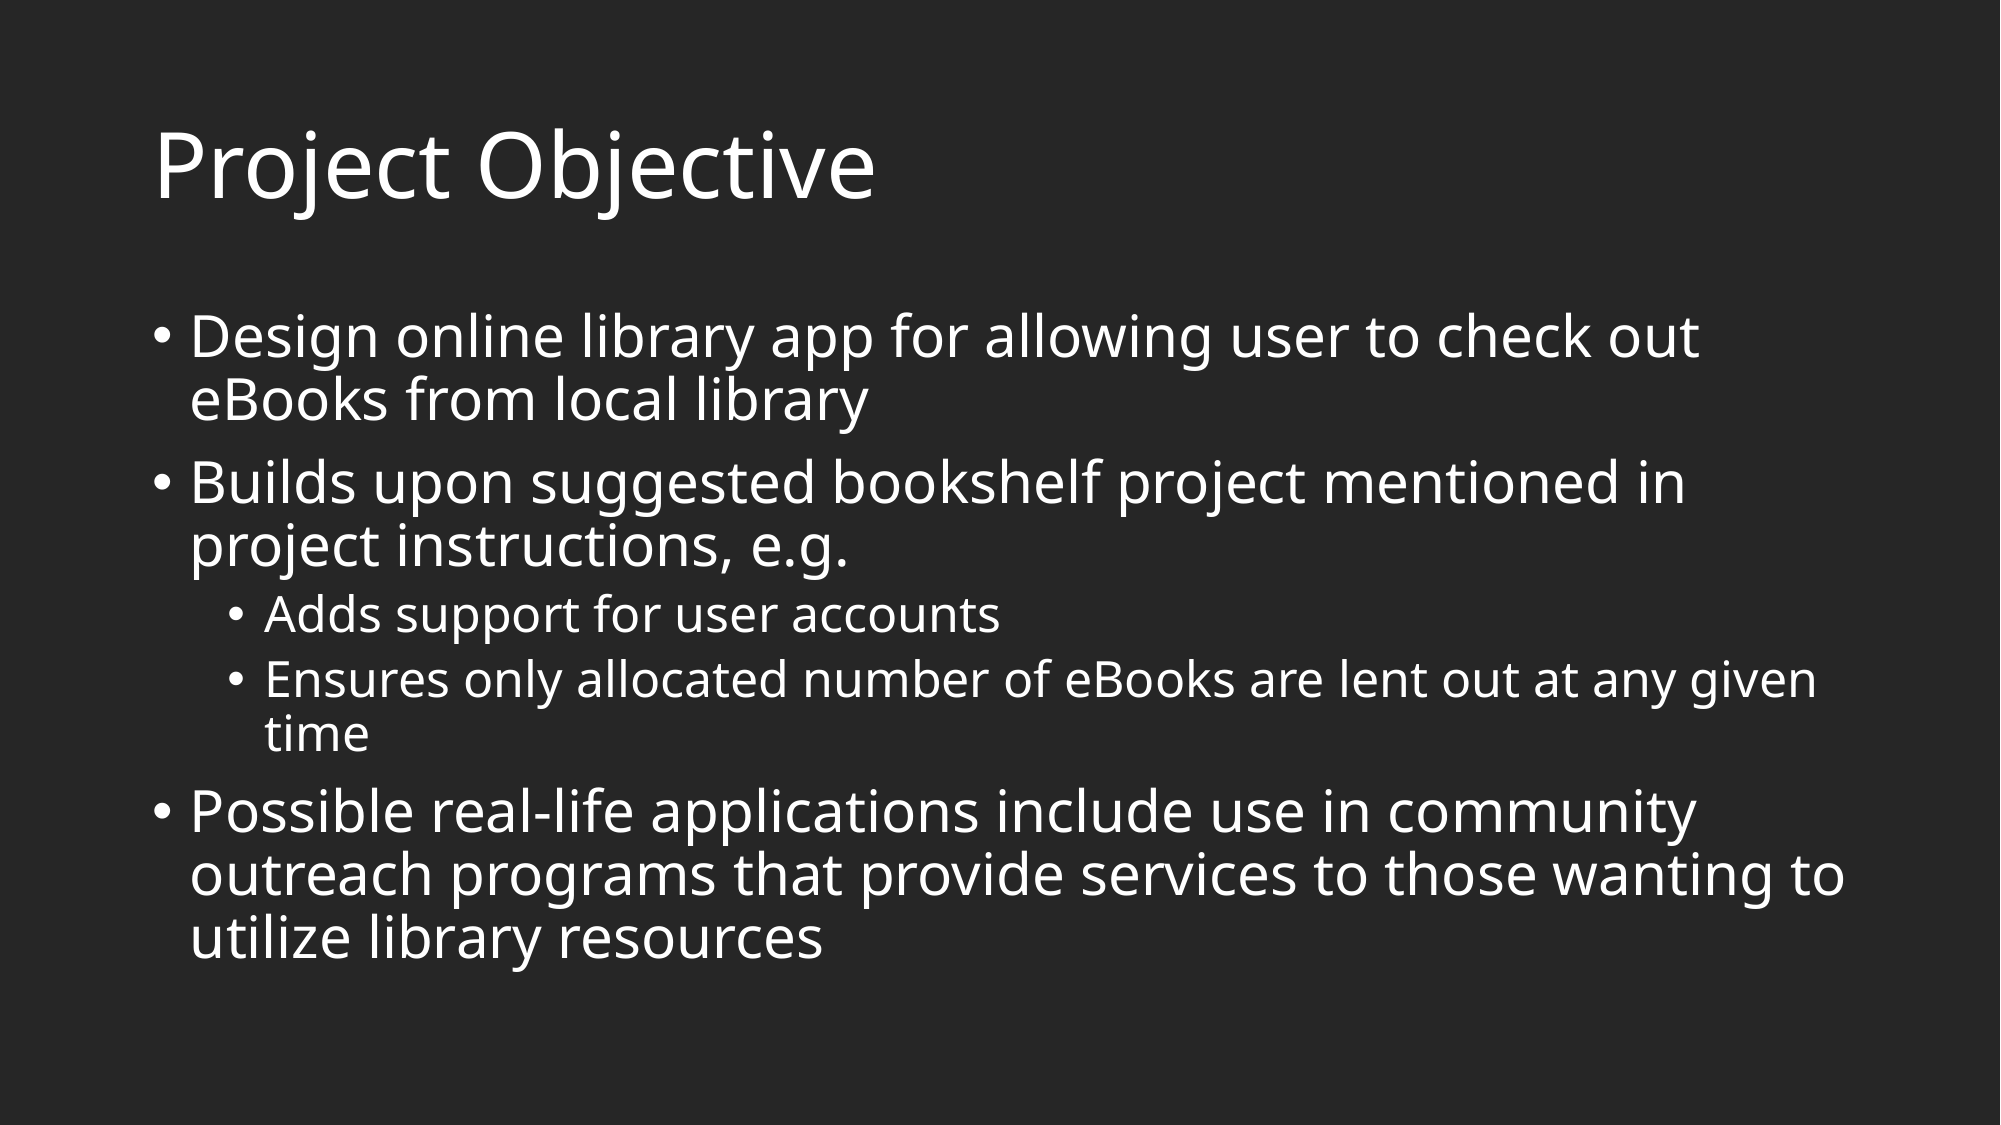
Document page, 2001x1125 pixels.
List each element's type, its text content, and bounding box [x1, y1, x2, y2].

list Design online library app for allowing user to check out eBooks from local library Builds upon suggested bookshelf project mentioned in project instructions, e.g. Adds support for user accounts Ensures only allocated number of eBooks are lent out at any given time Possible real-life applications include use in community outreach programs that provide services to those wanting to utilize library resources [137, 299, 1863, 1014]
title Project Objective [137, 59, 1863, 278]
